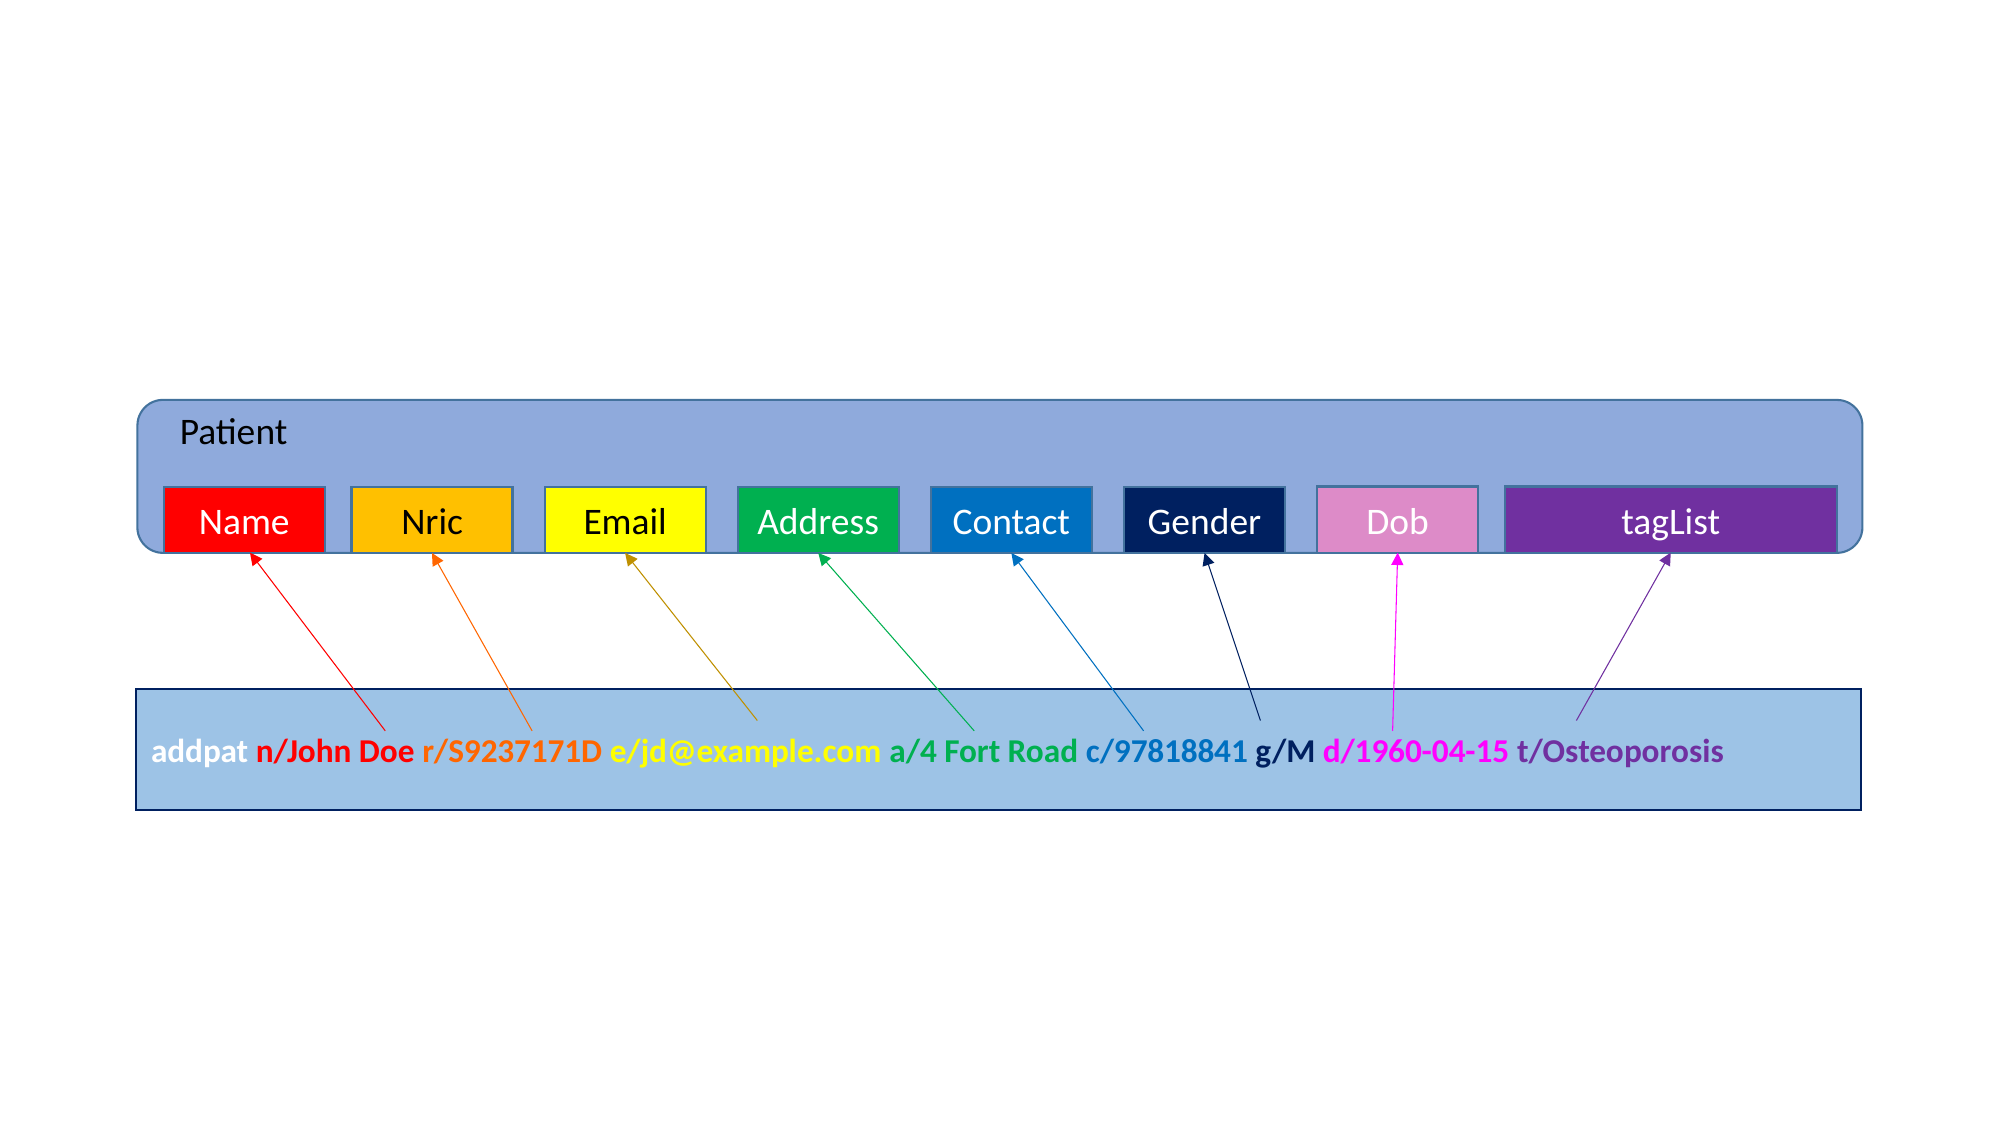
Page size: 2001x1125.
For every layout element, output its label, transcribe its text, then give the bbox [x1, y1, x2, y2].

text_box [818, 552, 975, 731]
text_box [1011, 552, 1144, 731]
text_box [137, 399, 1863, 553]
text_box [249, 552, 386, 731]
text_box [1576, 552, 1671, 721]
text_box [431, 552, 533, 731]
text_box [1392, 552, 1398, 731]
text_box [625, 552, 758, 721]
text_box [1204, 552, 1261, 721]
text_box addpat n/John Doe r/S9237171D e/jd@example.com a/4 Fort Road c/97818841 g/M d/1960-04-15 t/Osteoporosis [135, 688, 1862, 811]
